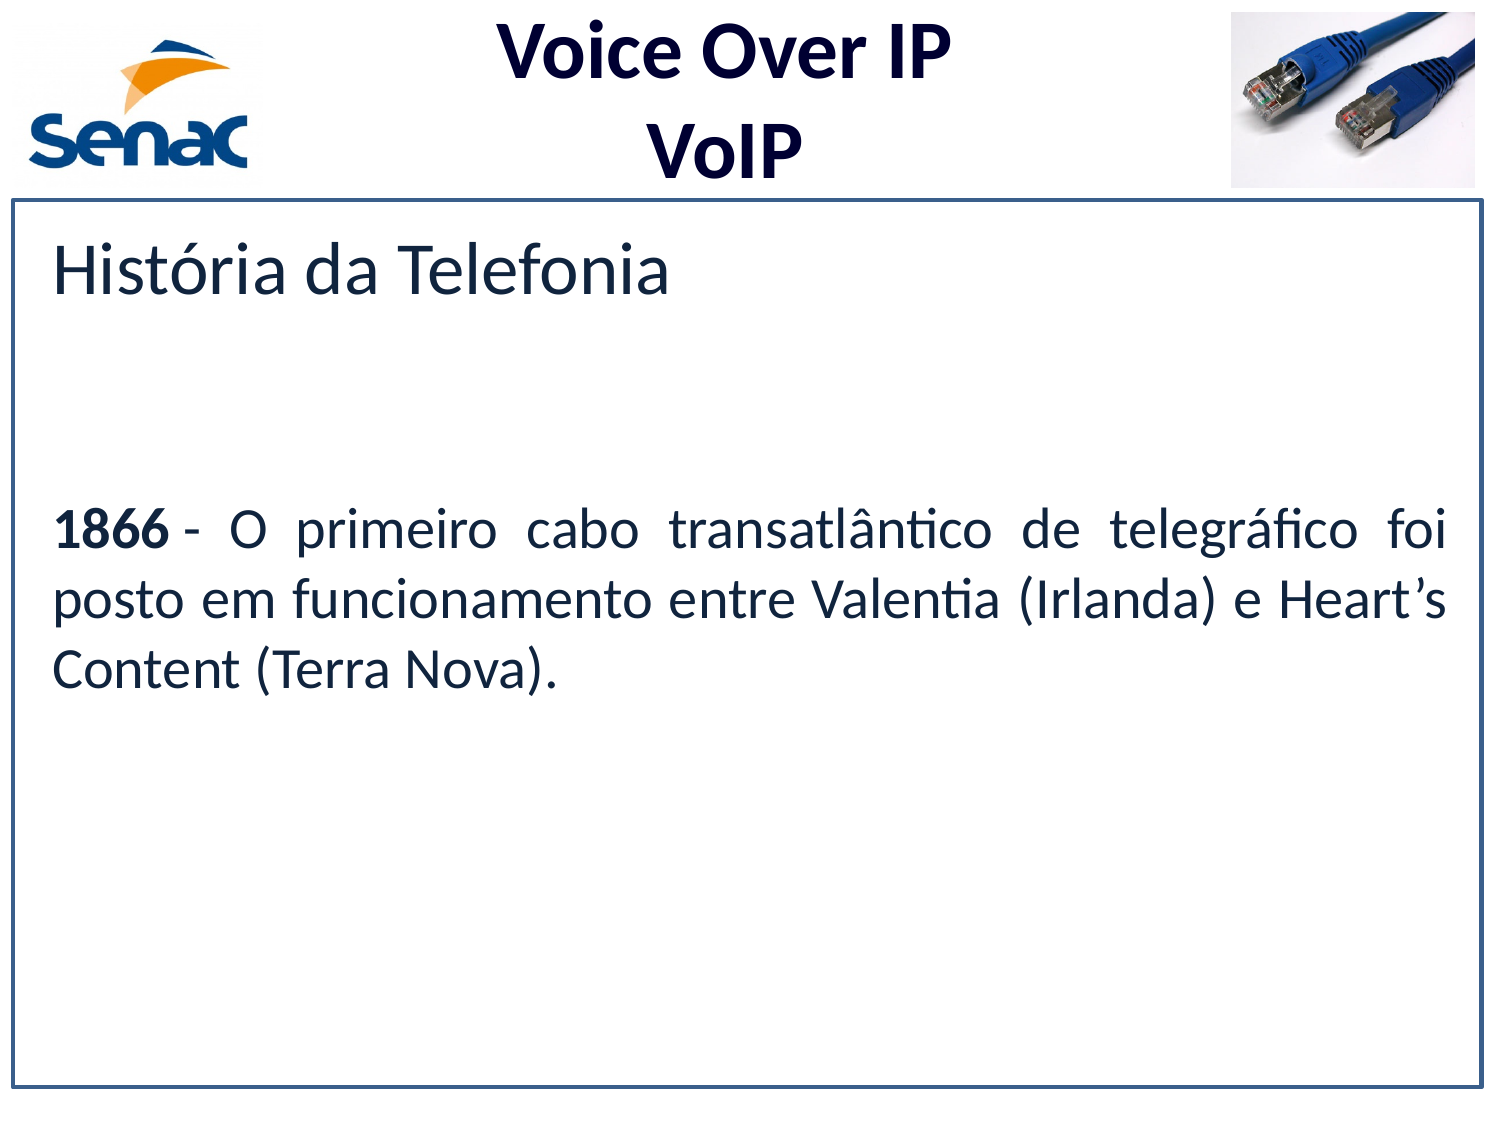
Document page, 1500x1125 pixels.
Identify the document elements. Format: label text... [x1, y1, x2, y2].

text_box [37, 200, 1450, 212]
picture [12, 23, 263, 188]
text_box Voice Over IP VoIP [324, 0, 1125, 200]
text_box História da Telefonia 1866 - O primeiro cabo transatlântico de telegráfico foi posto em funcionamento entre Valentia (Irlanda) e Heart’s Content (Terra Nova). [37, 212, 1463, 768]
picture [1231, 12, 1476, 188]
text_box [11, 198, 1484, 1089]
